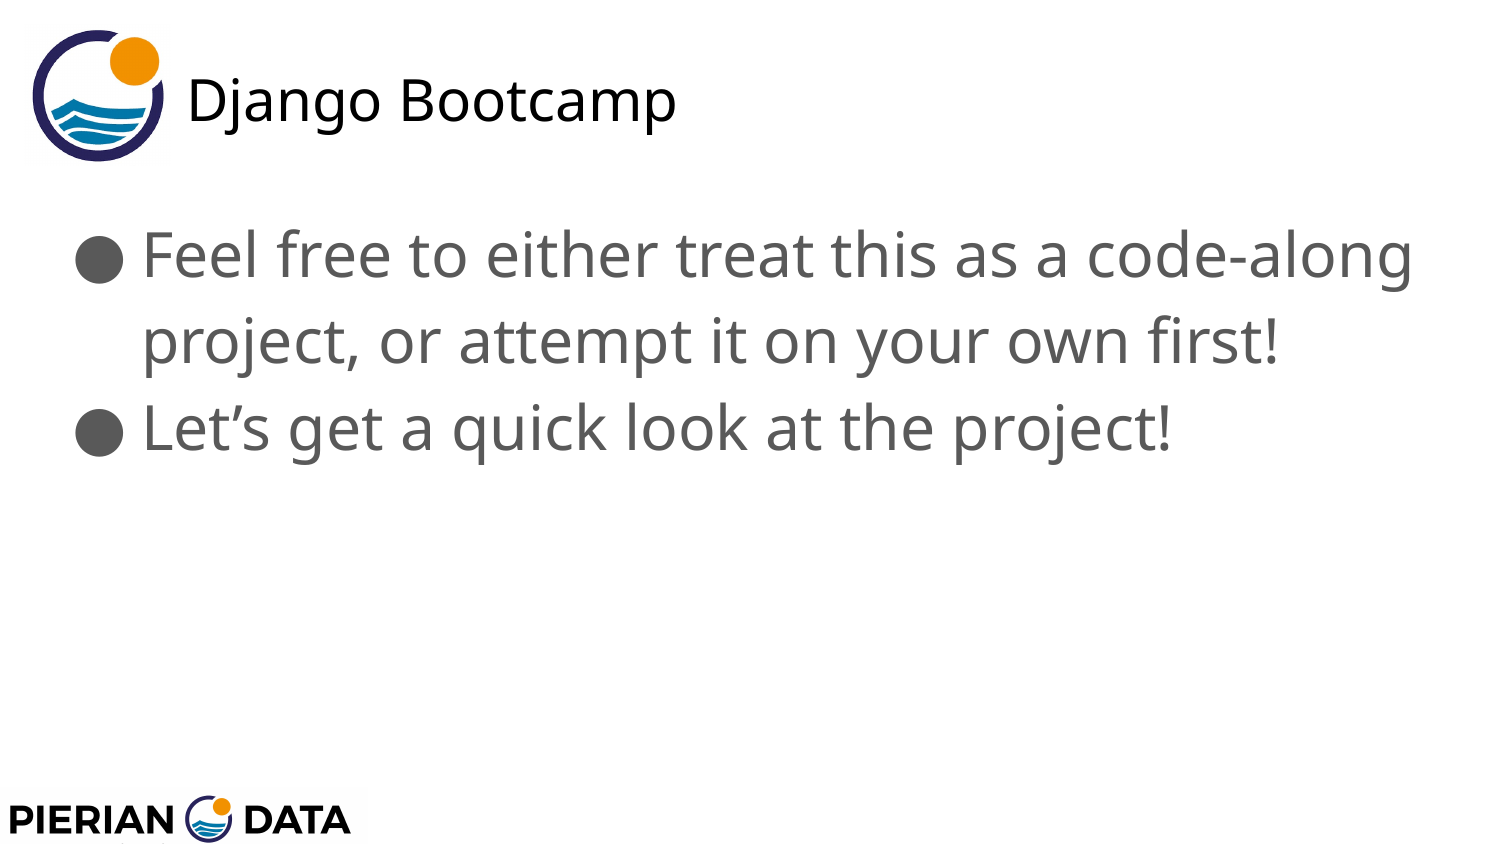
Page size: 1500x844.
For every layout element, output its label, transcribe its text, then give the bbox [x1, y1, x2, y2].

list Feel free to either treat this as a code-along project, or attempt it on your own first! Let’s get a quick look at the project! [51, 189, 1449, 750]
picture [0, 787, 368, 844]
title Django Bootcamp [176, 48, 1449, 143]
picture [24, 24, 172, 167]
